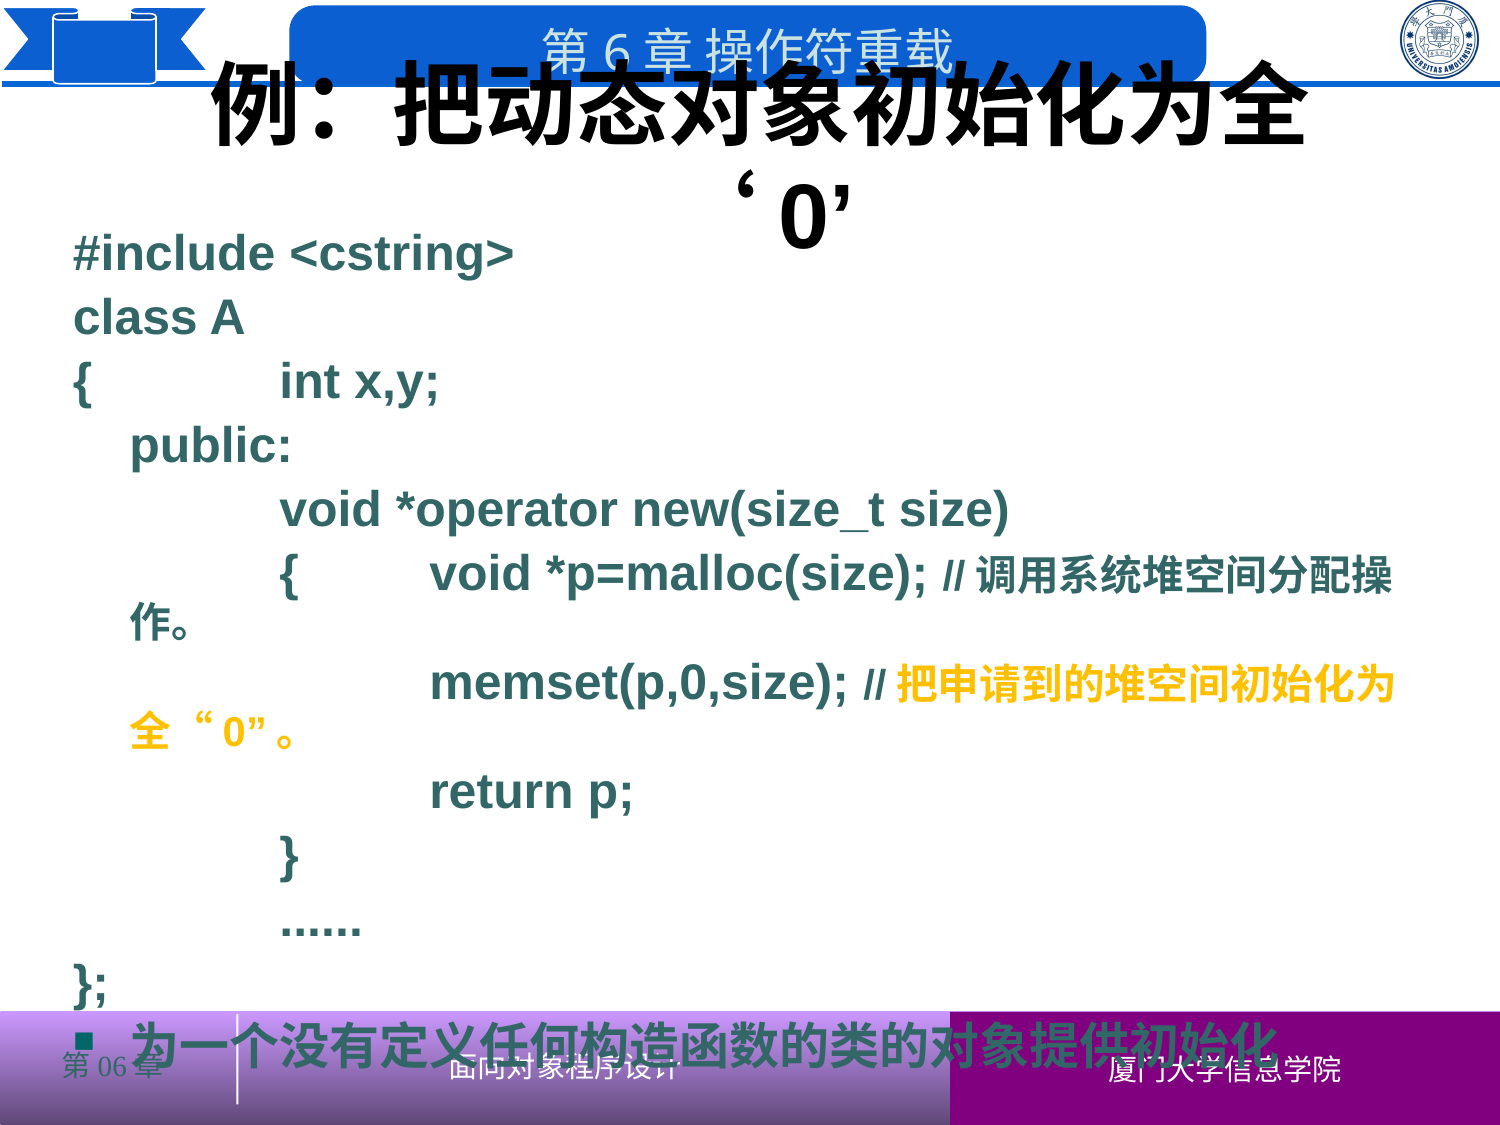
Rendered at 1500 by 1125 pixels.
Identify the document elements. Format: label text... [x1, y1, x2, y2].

picture [1399, 0, 1480, 80]
list #include <cstring> class A { int x,y; public: void *operator new(size_t size) { void *p=malloc(size); //调用系统堆空间分配操作。 memset(p,0,size); //把申请到的堆空间初始化为全“0”。 return p; } ...... }; 为一个没有定义任何构造函数的类的对象提供初始化 [57, 219, 1443, 1040]
title 例：把动态对象初始化为全‘0’ [119, 30, 1401, 219]
